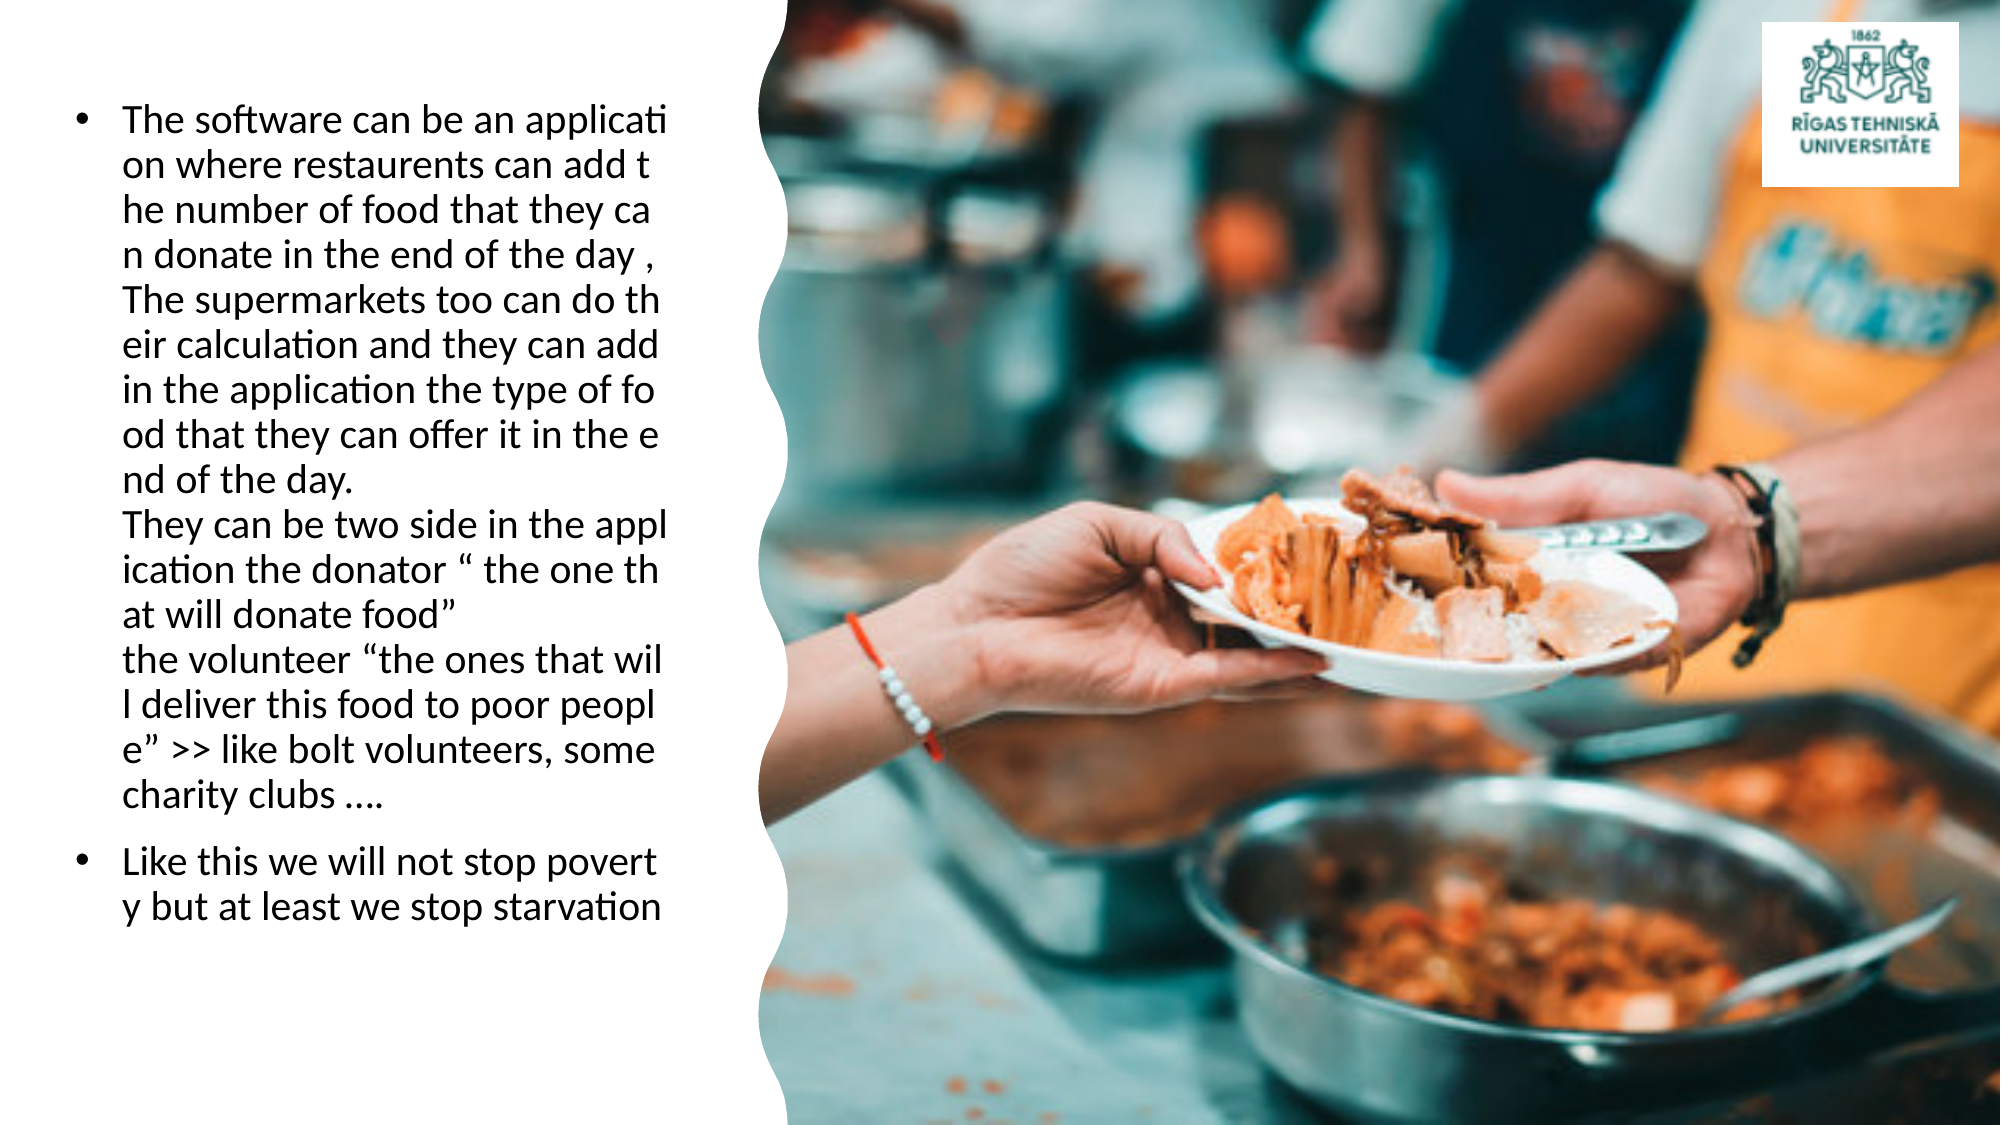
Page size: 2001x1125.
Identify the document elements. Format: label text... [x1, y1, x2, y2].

picture [747, 0, 2000, 1125]
subtitle The software can be an application where restaurents can add the number of food that they can donate in the end of the day , The supermarkets too can do their calculation and they can add in the application the type of food that they can offer it in the end of the day. They can be two side in the application the donator “ the one that will donate food” the volunteer “the ones that will deliver this food to poor people” >> like bolt volunteers, some charity clubs …. Like this we will not stop poverty but at least we stop starvation [60, 90, 685, 957]
text_box [0, 0, 747, 1125]
